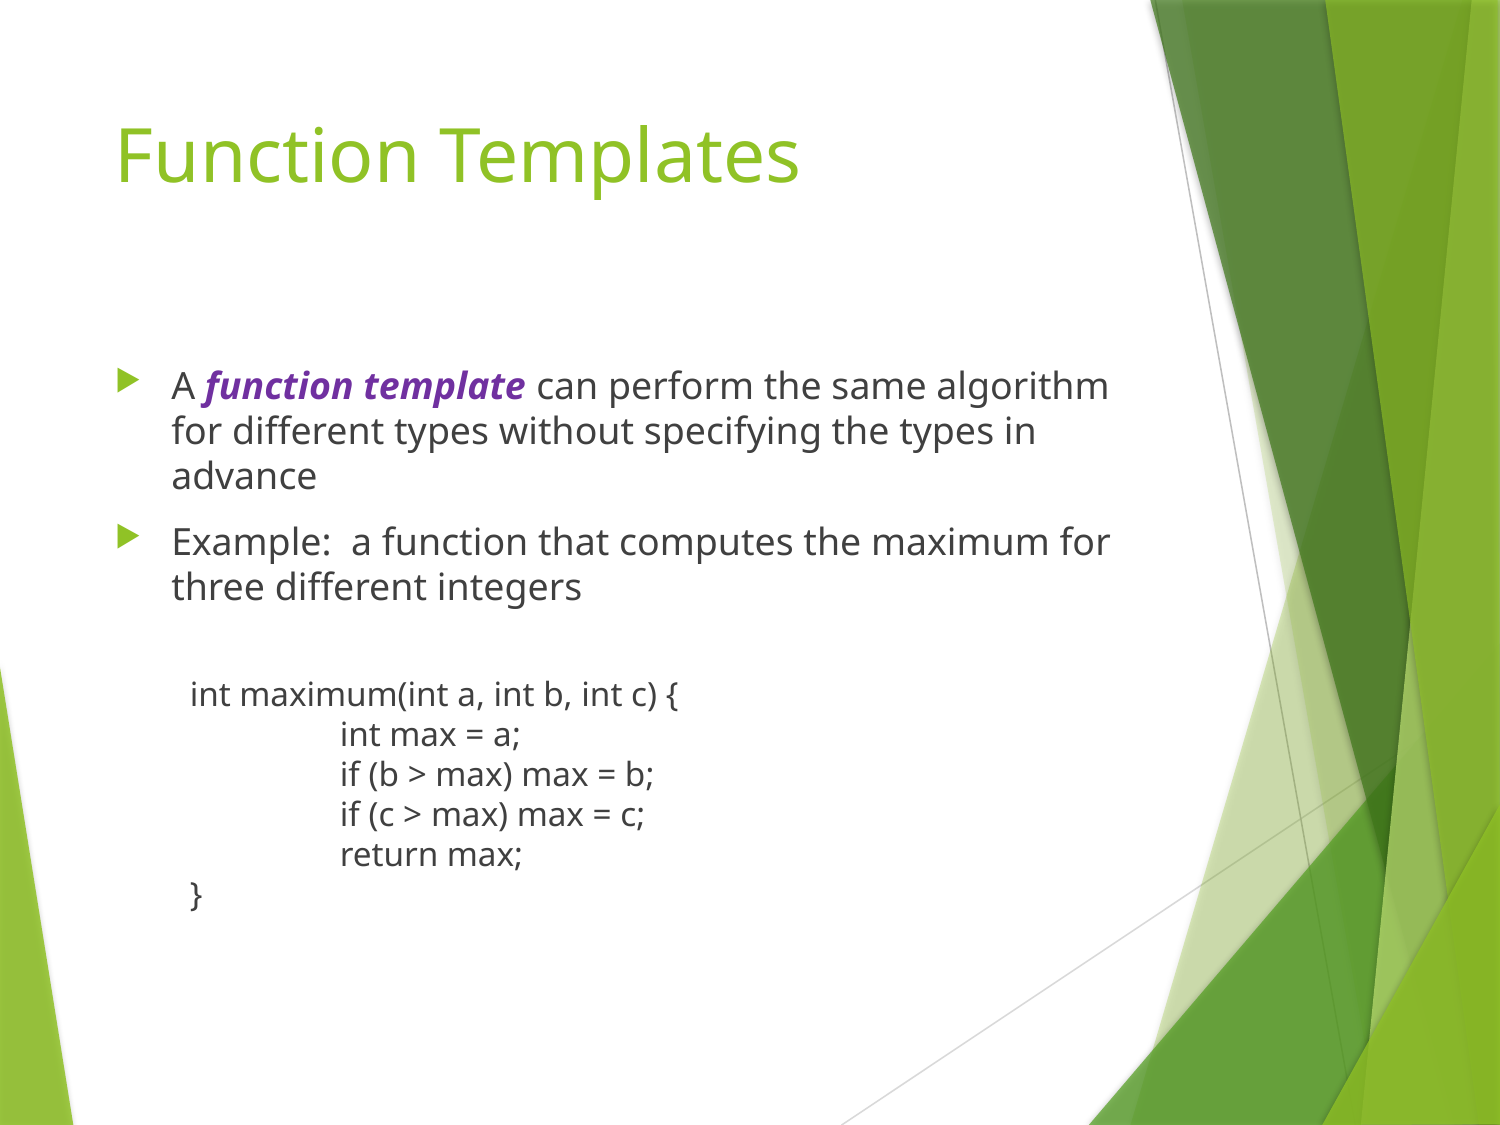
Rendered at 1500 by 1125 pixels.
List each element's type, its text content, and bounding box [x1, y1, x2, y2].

title Function Templates [99, 99, 1142, 317]
list A function template can perform the same algorithm for different types without specifying the types in advance Example: a function that computes the maximum for three different integers int maximum(int a, int b, int c) { int max = a; if (b > max) max = b; if (c > max) max = c; return max; } [99, 354, 1142, 992]
